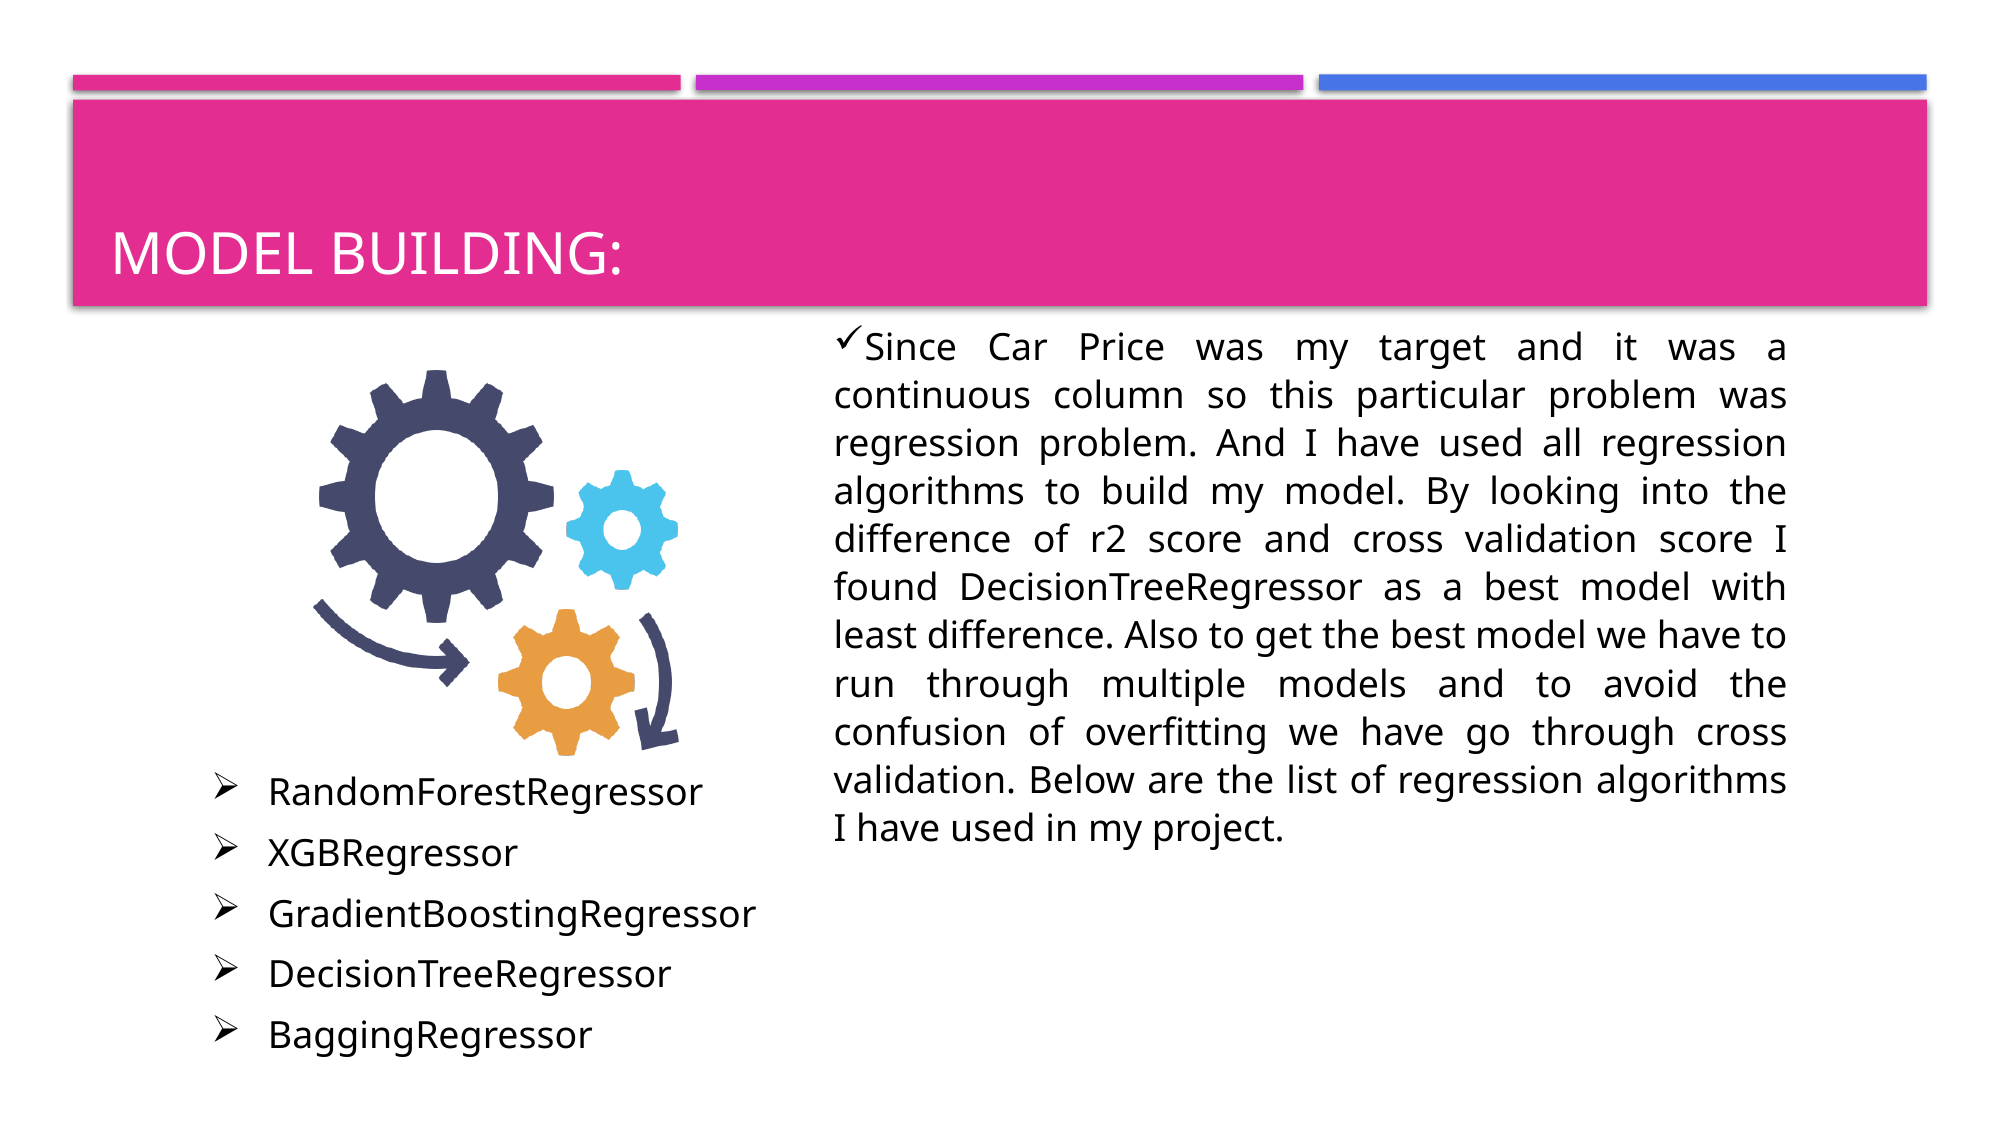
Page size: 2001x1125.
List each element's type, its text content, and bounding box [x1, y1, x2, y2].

text_box Since Car Price was my target and it was a continuous column so this particular problem was regression problem. And I have used all regression algorithms to build my model. By looking into the difference of r2 score and cross validation score I found DecisionTreeRegressor as a best model with least difference. Also to get the best model we have to run through multiple models and to avoid the confusion of overfitting we have go through cross validation. Below are the list of regression algorithms I have used in my project. [818, 312, 1804, 857]
text_box RandomForestRegressor XGBRegressor GradientBoostingRegressor DecisionTreeRegressor BaggingRegressor [196, 757, 1081, 1064]
picture [299, 349, 696, 775]
title Model Building: [95, 131, 1905, 294]
